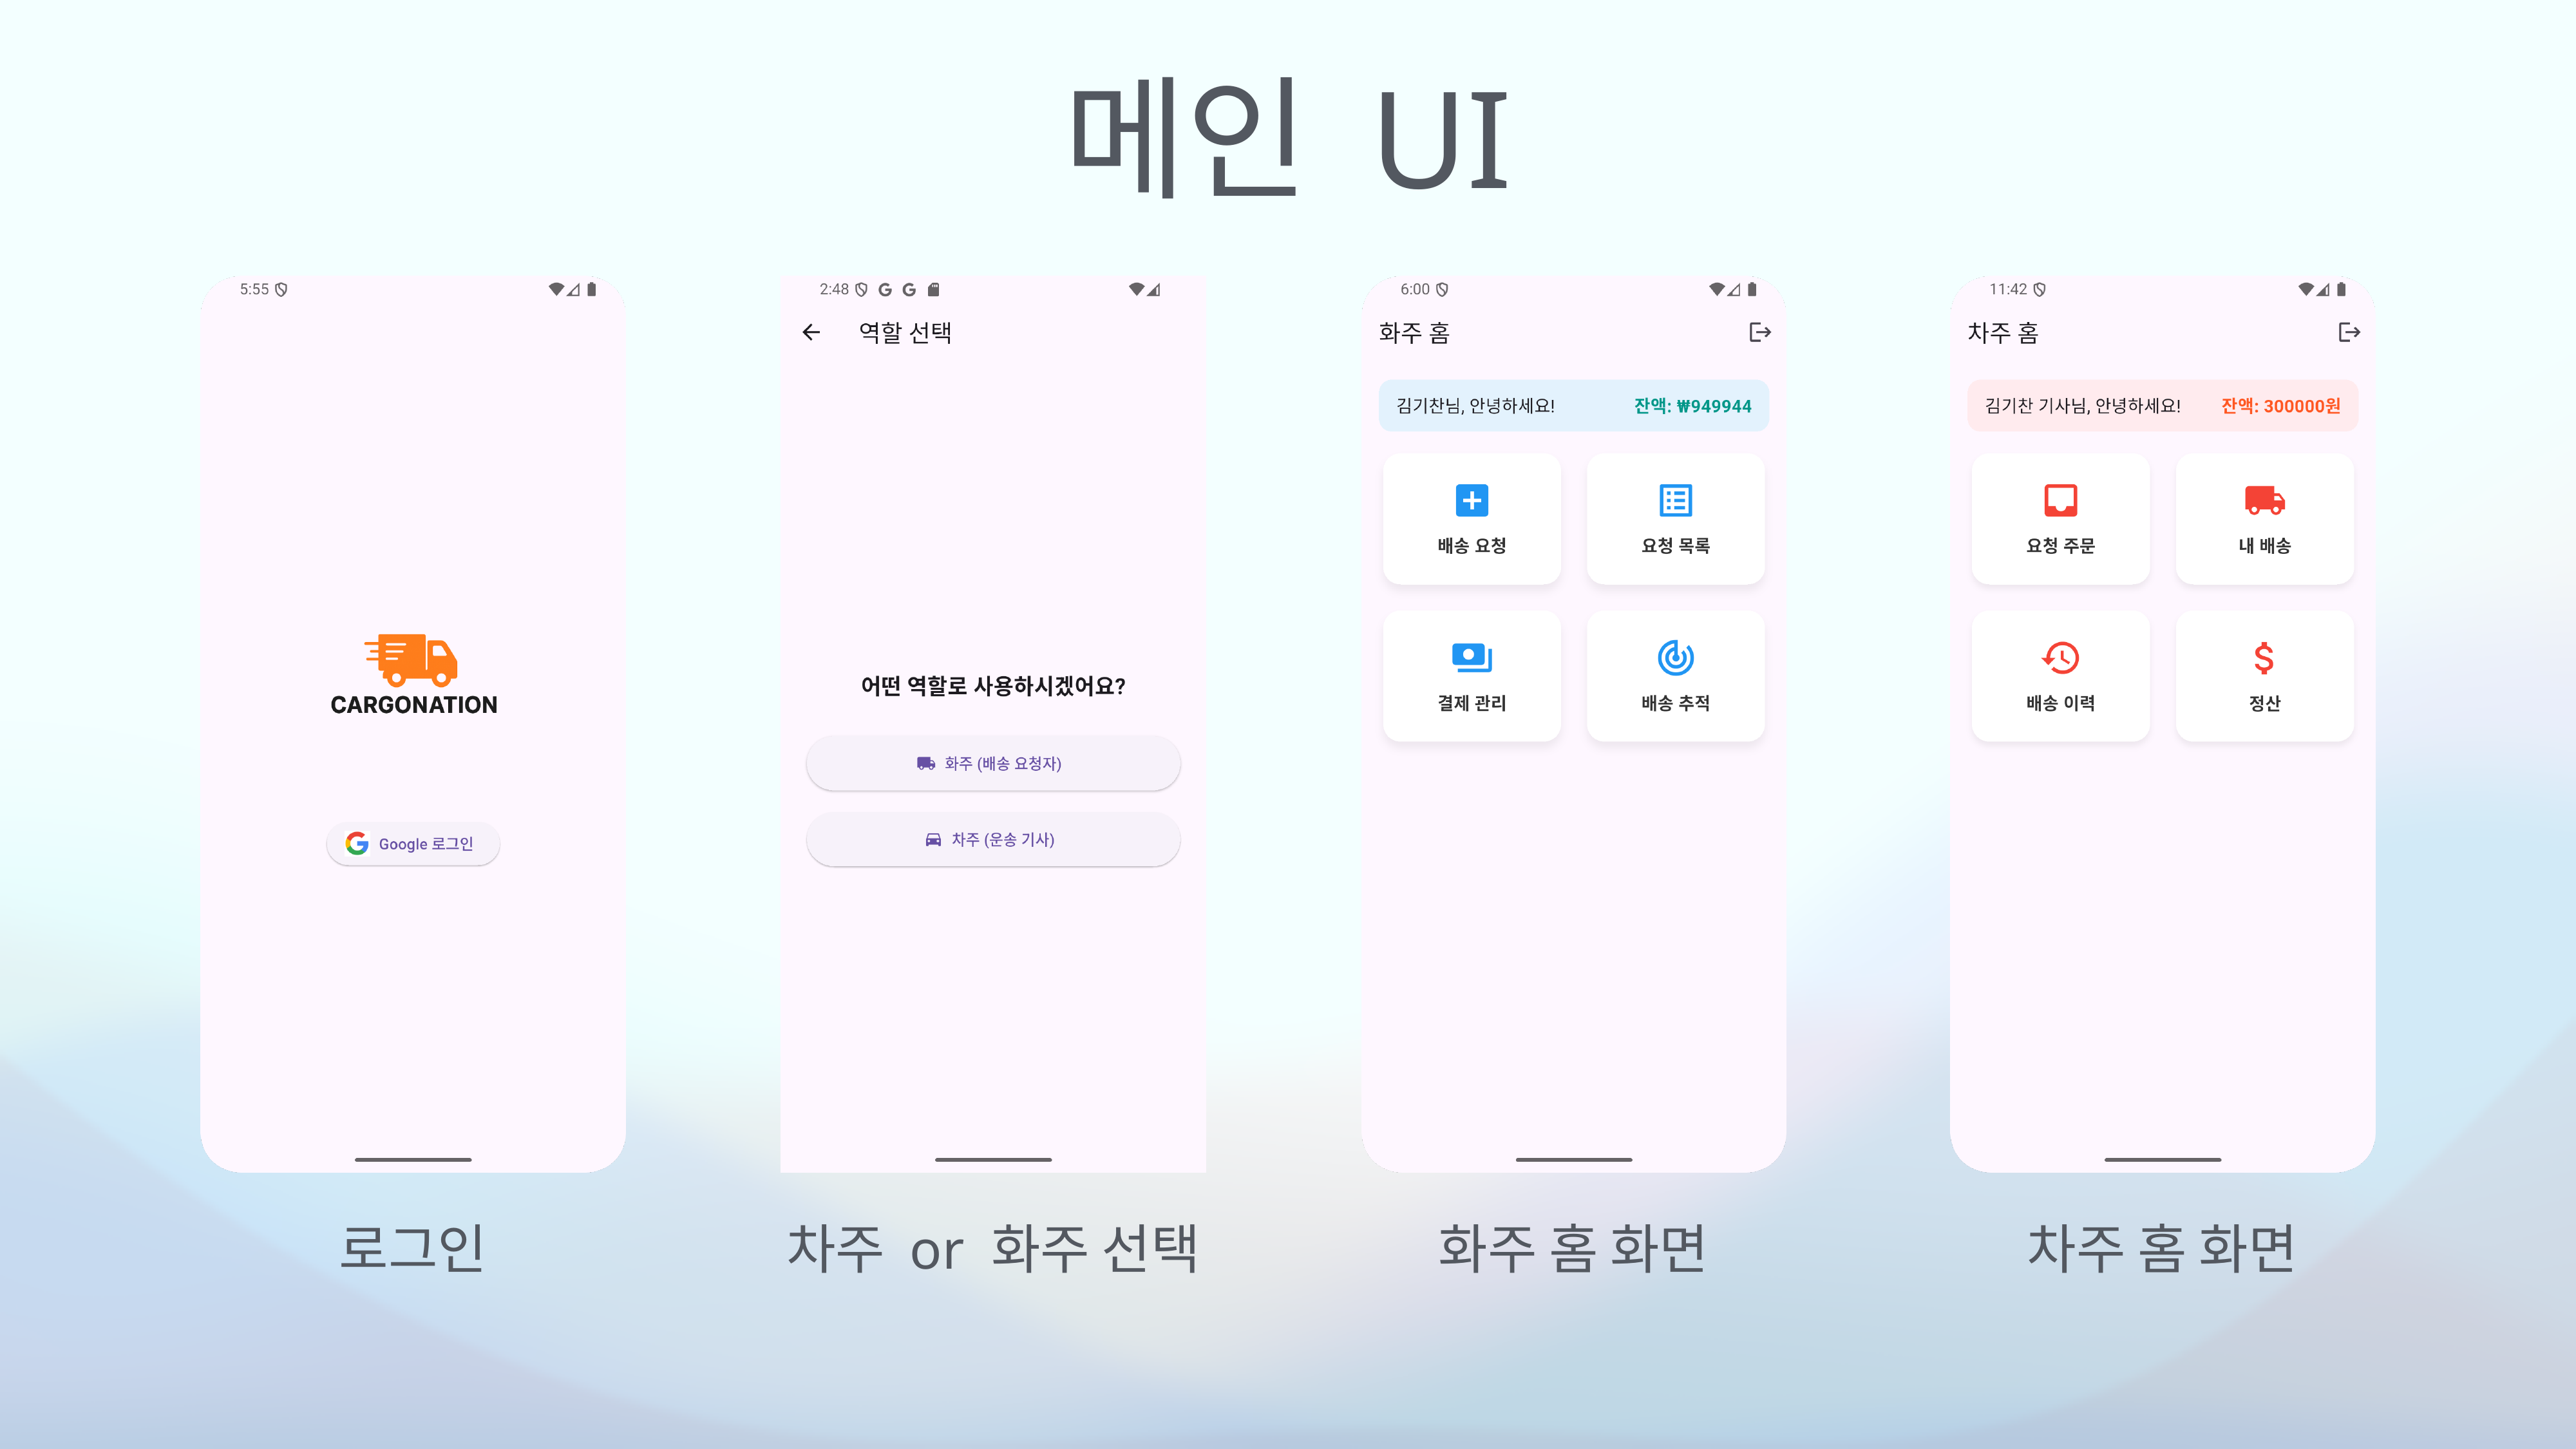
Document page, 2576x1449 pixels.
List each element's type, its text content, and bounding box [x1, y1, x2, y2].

text_box 화주 홈 화면 [1433, 1209, 1715, 1285]
picture [0, 0, 2576, 1449]
title 메인 UI [127, 66, 2449, 246]
text_box 차주 홈 화면 [2022, 1209, 2304, 1285]
text_box 로그인 [334, 1209, 493, 1285]
text_box 차주 or 화주 선택 [781, 1209, 1206, 1285]
